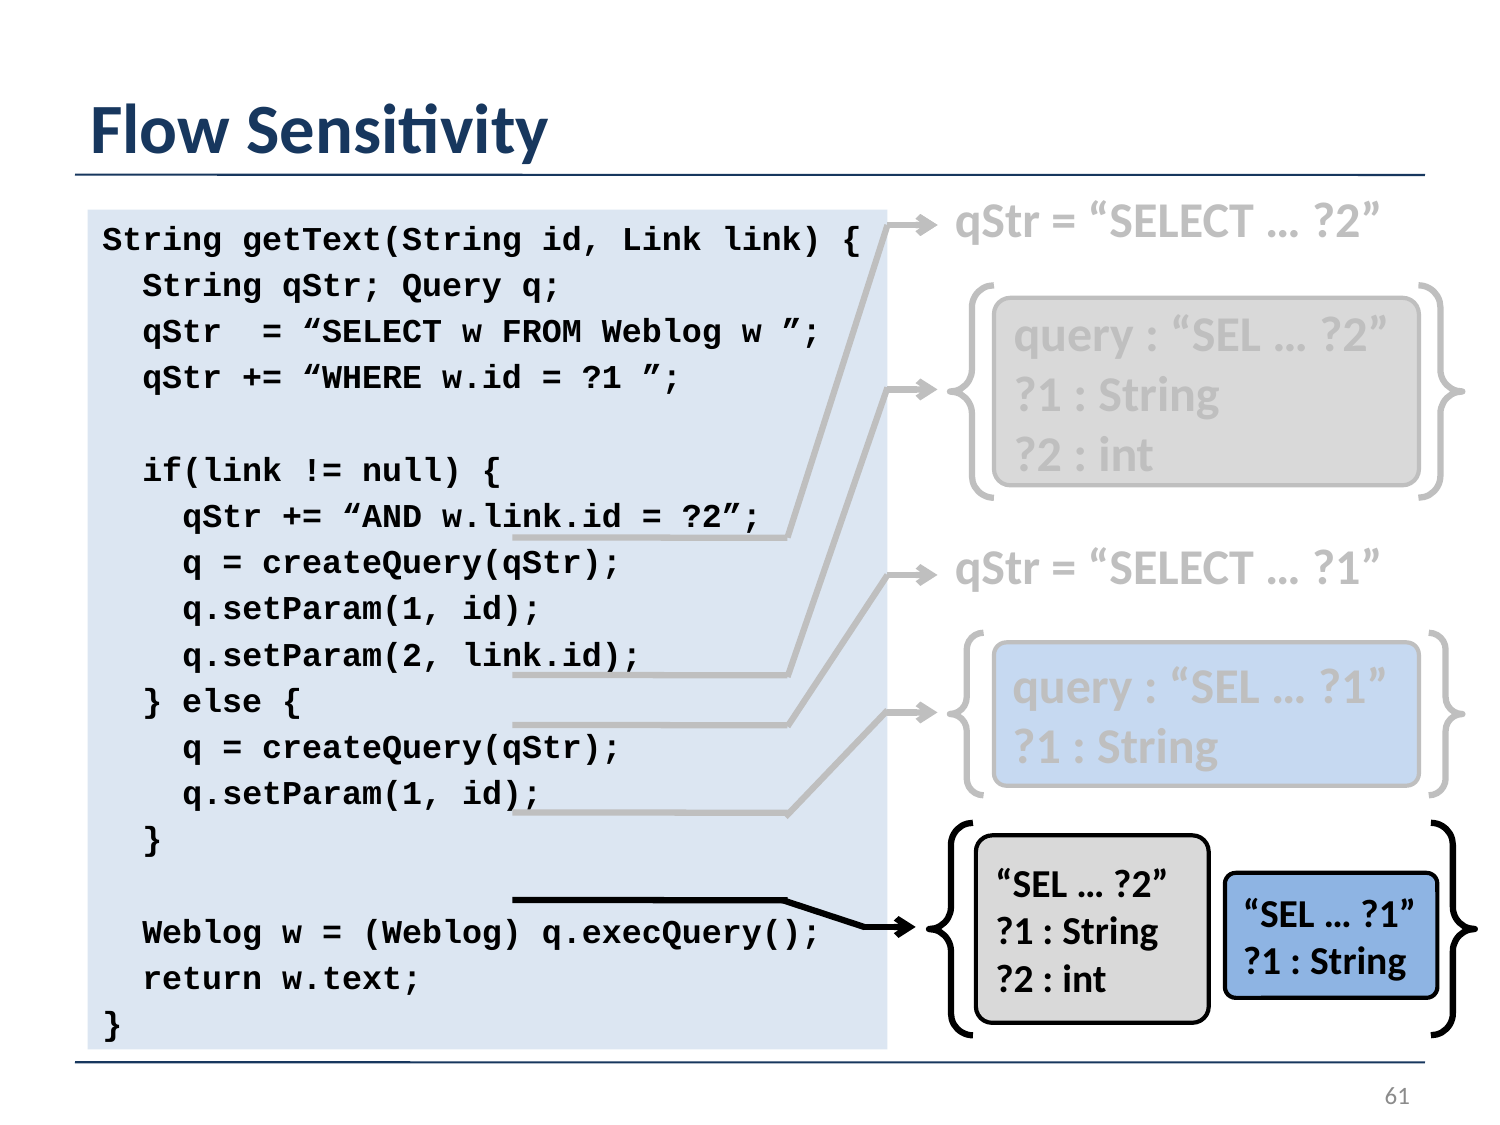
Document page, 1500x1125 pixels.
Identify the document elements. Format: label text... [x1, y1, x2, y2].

text_box String getText(String id, Link link) { String qStr; Query q; qStr = “SELECT w FROM Weblog w ”; qStr += “WHERE w.id = ?1 ”; if(link != null) { qStr += “AND w.link.id = ?2”; q = createQuery(qStr); q.setParam(1, id); q.setParam(2, link.id); } else { q = createQuery(qStr); q.setParam(1, id); } Weblog w = (Weblog) q.execQuery(); return w.text; } [87, 209, 888, 1050]
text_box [1404, 285, 1463, 678]
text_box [512, 822, 1476, 1036]
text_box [512, 683, 1463, 817]
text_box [512, 179, 1401, 538]
title Flow Sensitivity [75, 75, 1425, 175]
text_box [512, 545, 1401, 727]
slide_number 61 [1074, 1065, 1425, 1125]
